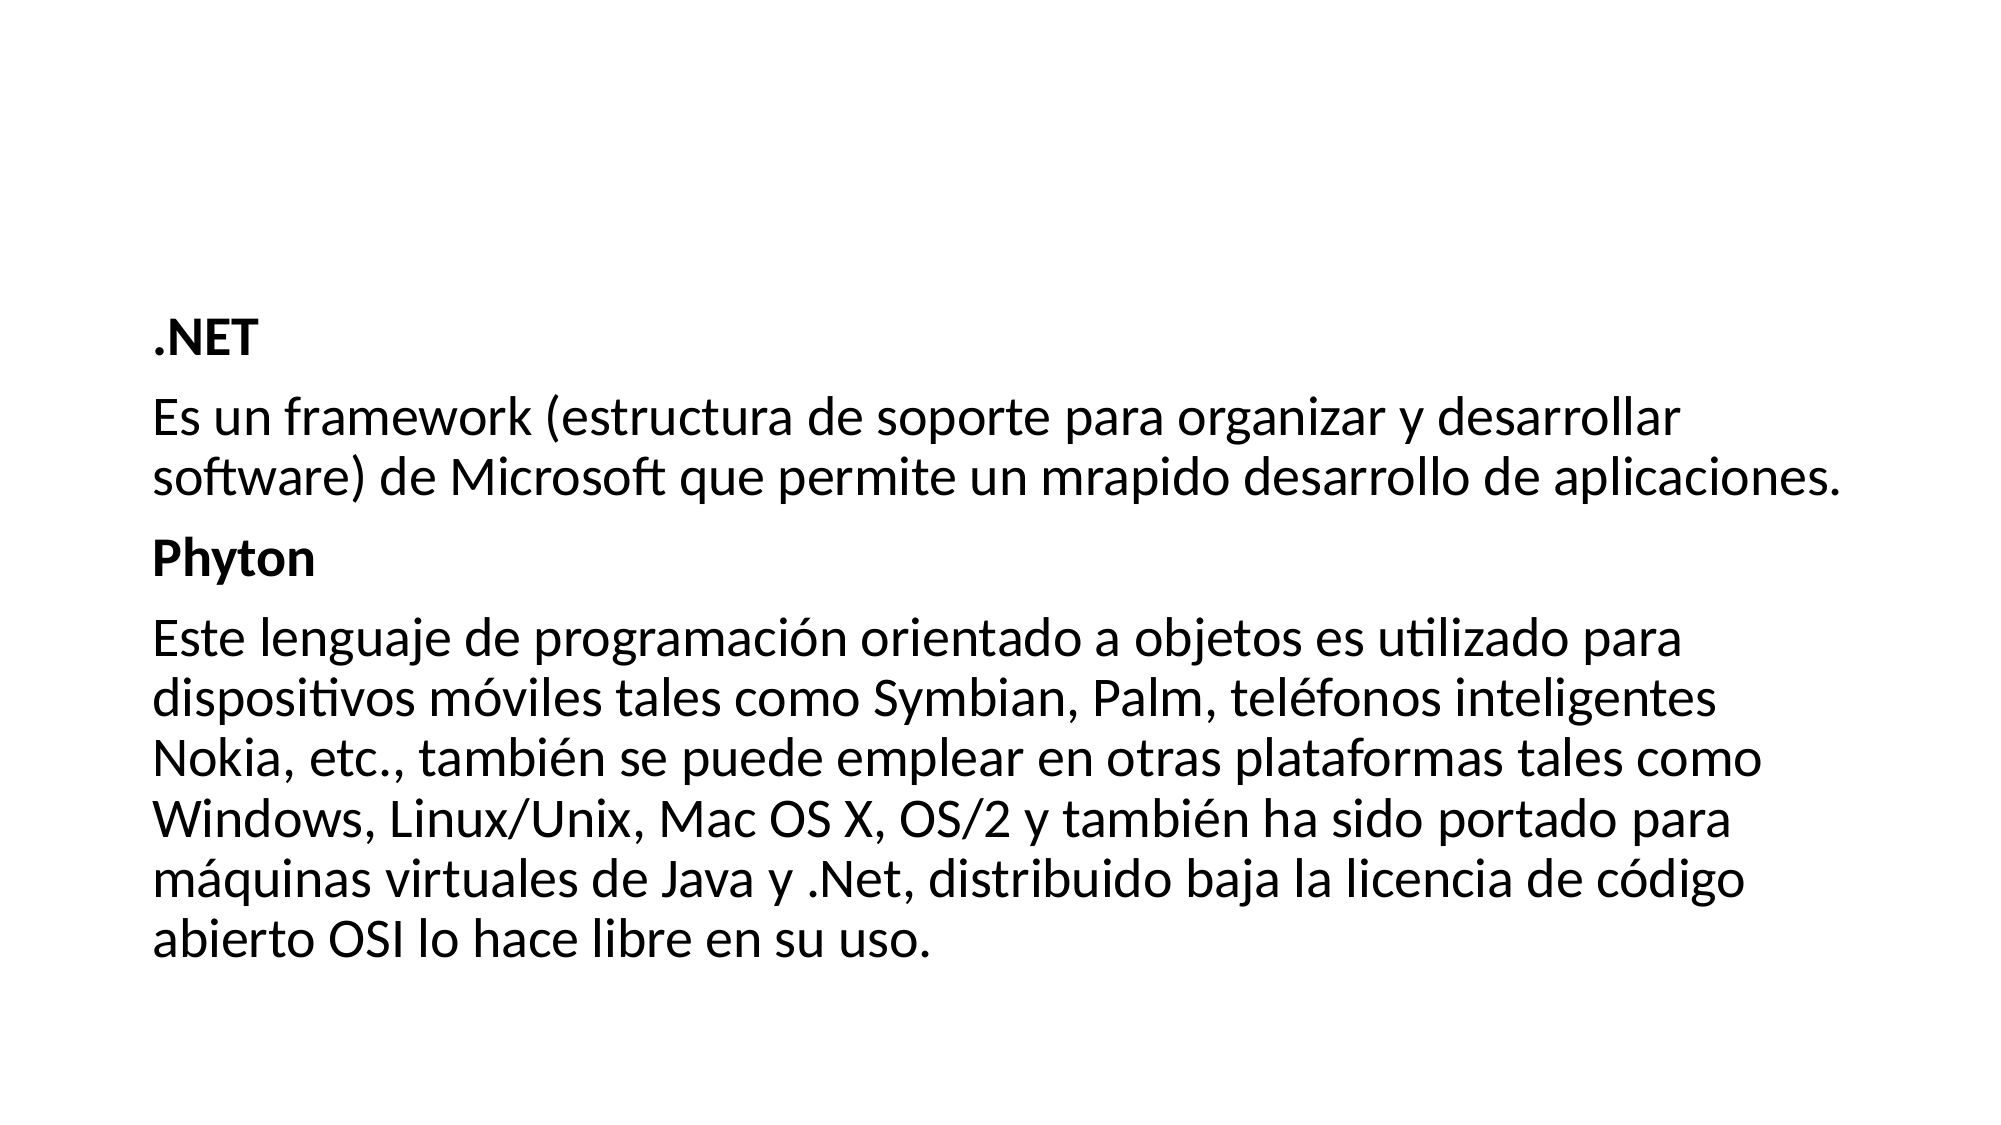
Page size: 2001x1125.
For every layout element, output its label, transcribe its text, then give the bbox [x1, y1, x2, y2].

list .NET Es un framework (estructura de soporte para organizar y desarrollar software) de Microsoft que permite un mrapido desarrollo de aplicaciones. Phyton Este lenguaje de programación orientado a objetos es utilizado para dispositivos móviles tales como Symbian, Palm, teléfonos inteligentes Nokia, etc., también se puede emplear en otras plataformas tales como Windows, Linux/Unix, Mac OS X, OS/2 y también ha sido portado para máquinas virtuales de Java y .Net, distribuido baja la licencia de código abierto OSI lo hace libre en su uso. [137, 299, 1863, 1014]
